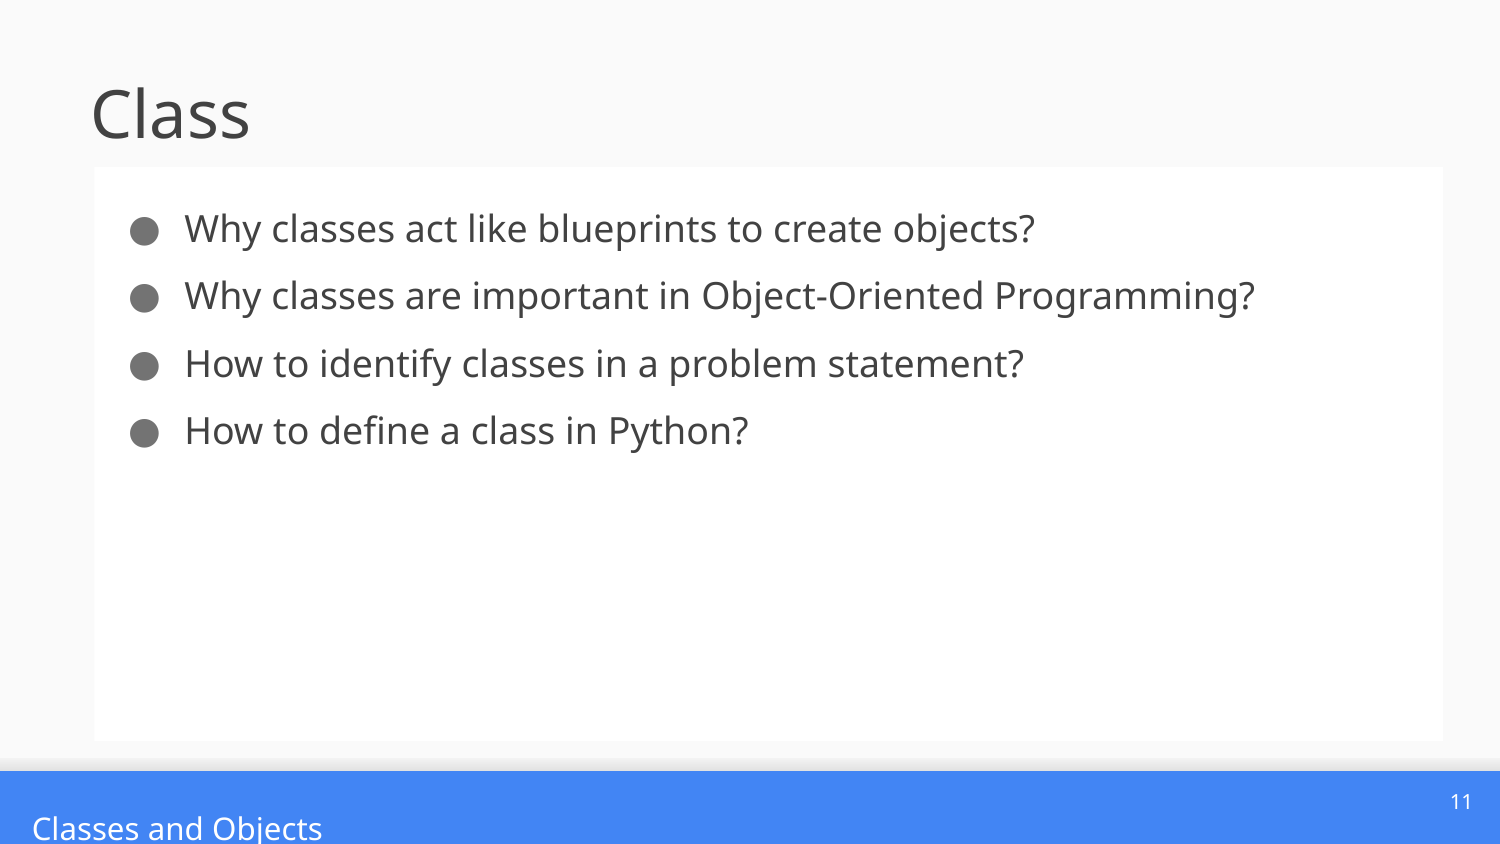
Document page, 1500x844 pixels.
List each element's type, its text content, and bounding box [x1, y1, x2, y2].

list Why classes act like blueprints to create objects? Why classes are important in Object-Oriented Programming? How to identify classes in a problem statement? How to define a class in Python? [94, 167, 1444, 742]
slide_number 11 [1398, 770, 1489, 835]
title Class [75, 41, 1425, 168]
